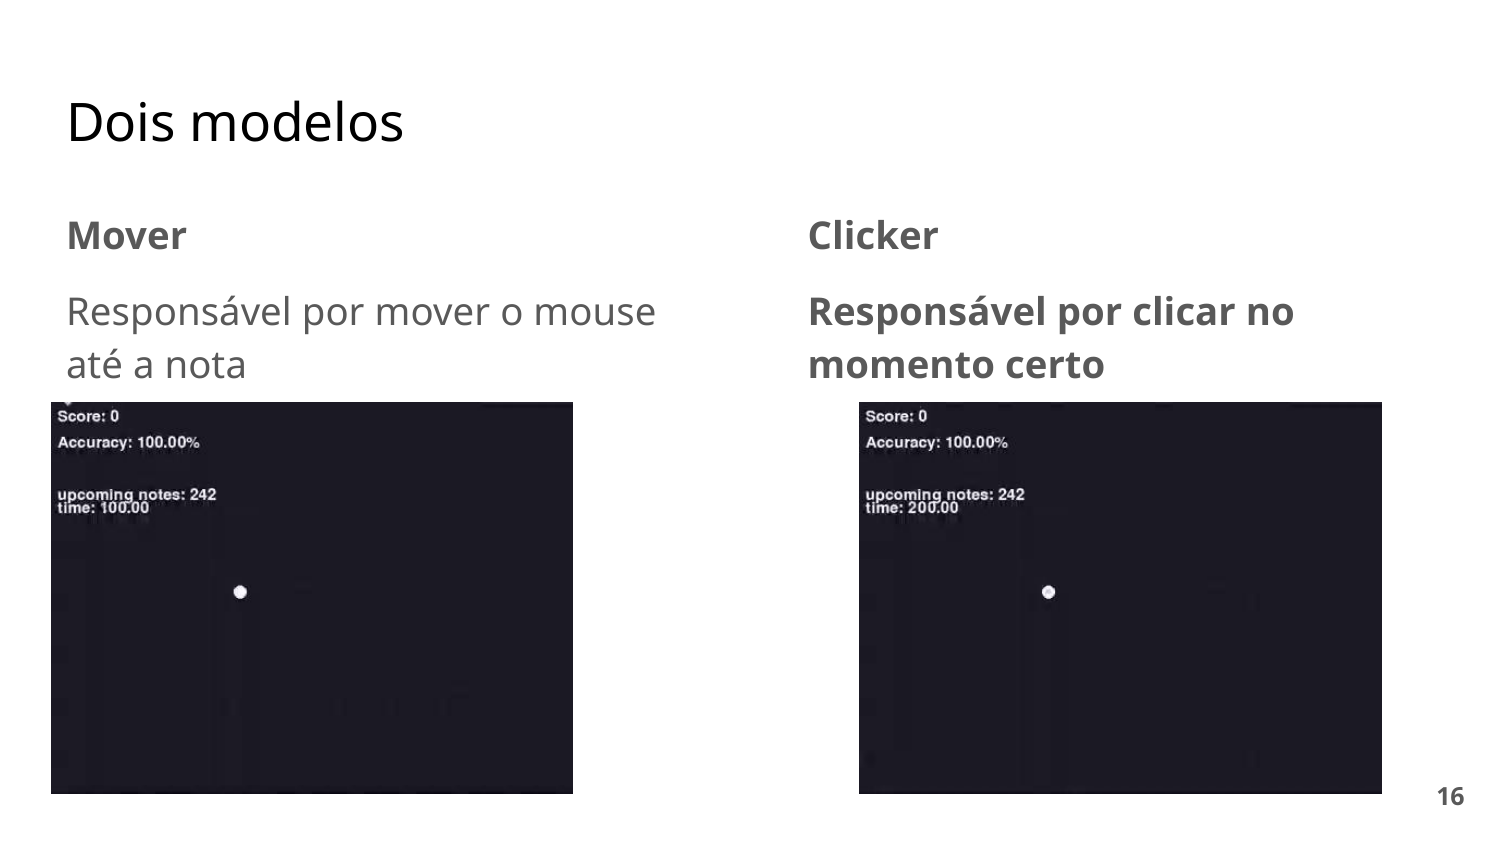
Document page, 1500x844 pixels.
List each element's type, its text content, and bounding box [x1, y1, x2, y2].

title Dois modelos [51, 72, 1449, 167]
picture [50, 402, 574, 794]
picture [859, 402, 1382, 794]
list Clicker Responsável por clicar no momento certo [792, 189, 1449, 403]
slide_number ‹#› [1389, 764, 1480, 830]
list Mover Responsável por mover o mouse até a nota [51, 189, 708, 403]
